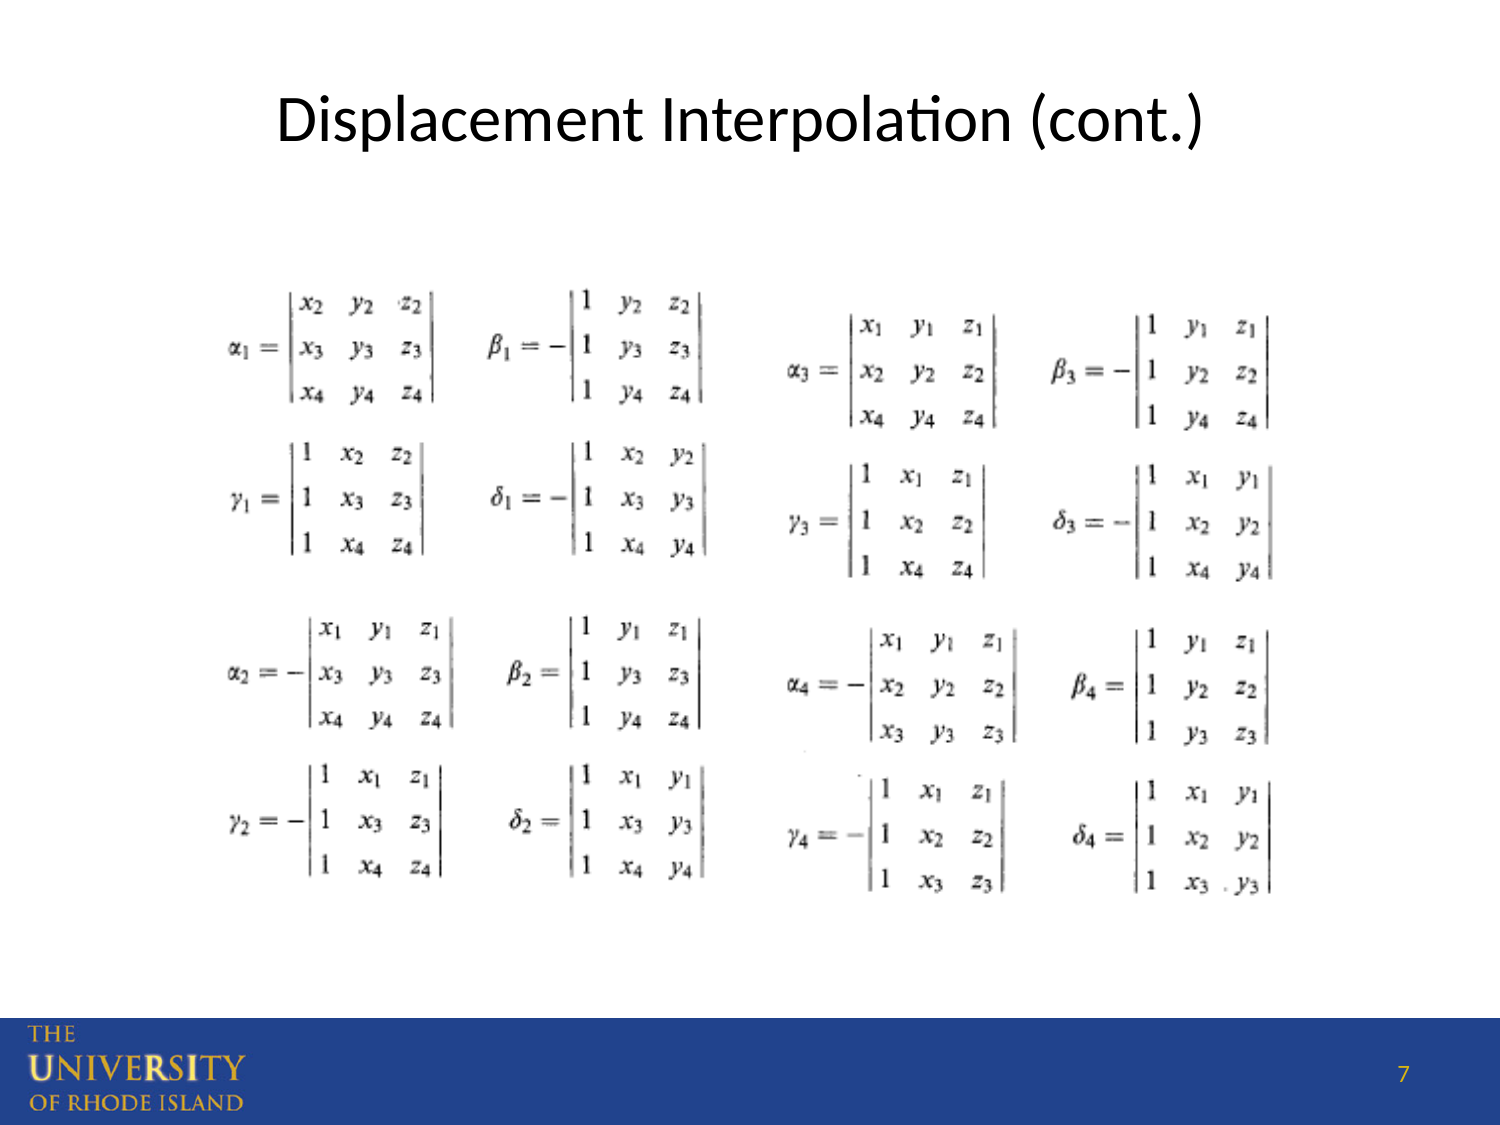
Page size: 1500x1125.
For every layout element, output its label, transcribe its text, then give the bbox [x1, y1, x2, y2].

picture [756, 282, 1309, 908]
picture [189, 263, 752, 900]
title Displacement Interpolation (cont.) [66, 67, 1417, 255]
picture [0, 1018, 1500, 1125]
